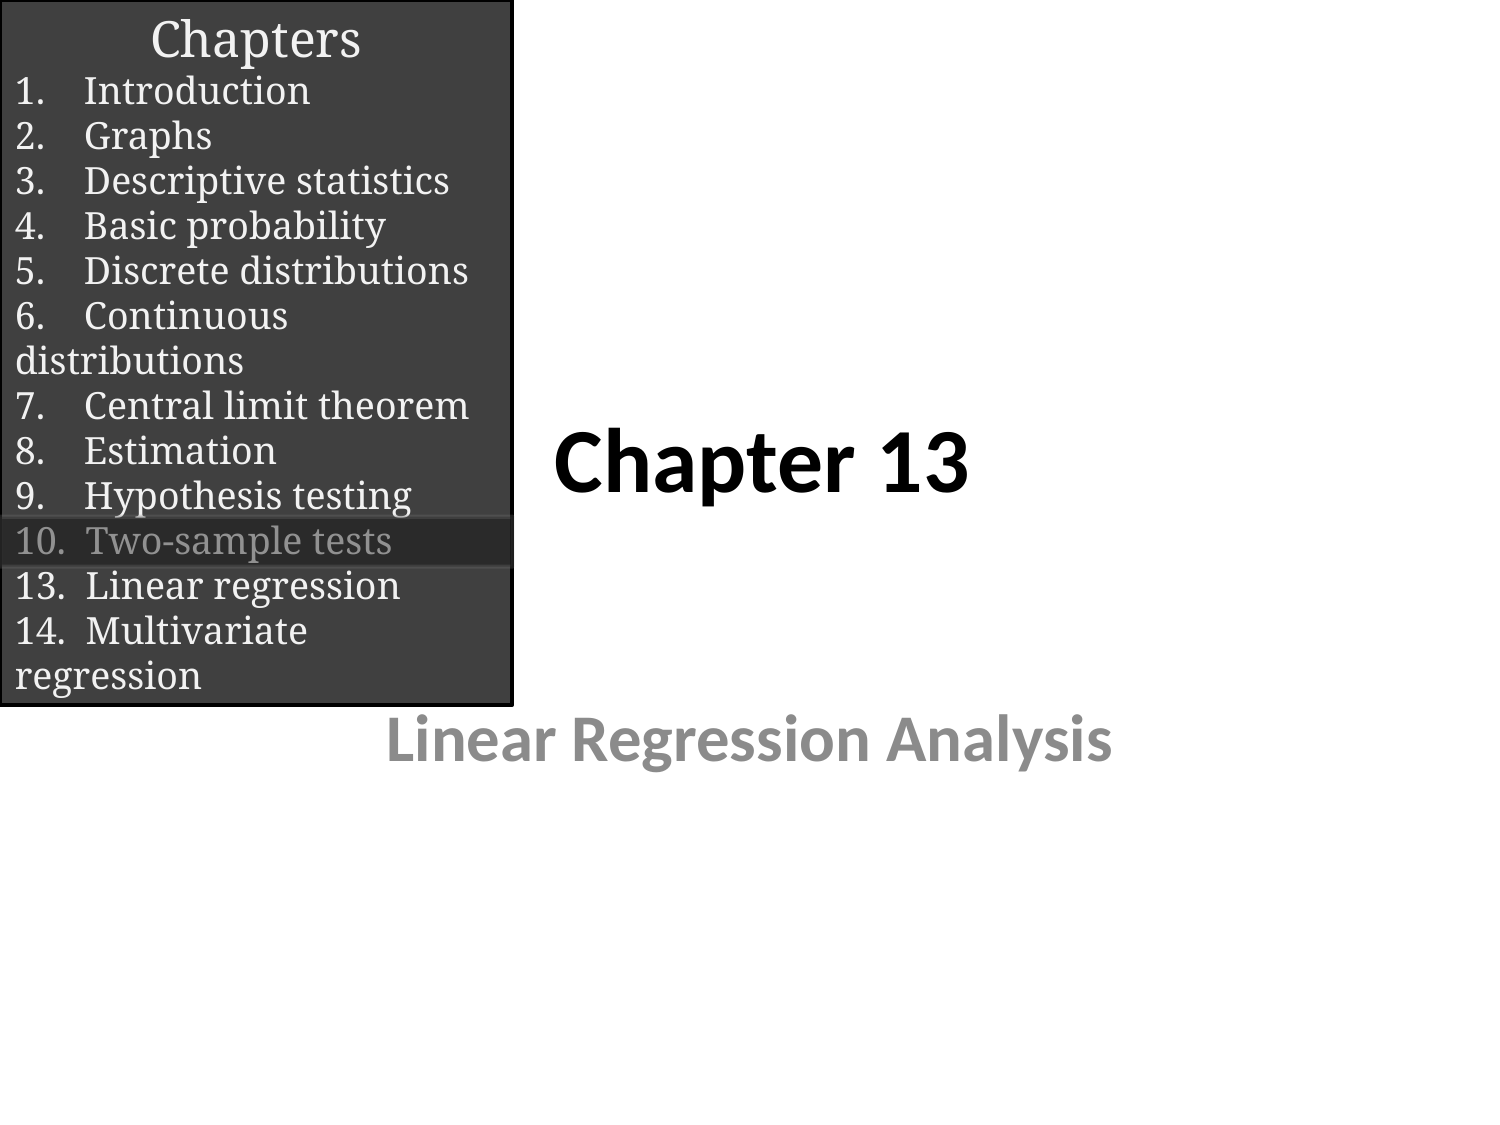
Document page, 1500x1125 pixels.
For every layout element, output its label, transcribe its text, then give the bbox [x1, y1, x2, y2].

text_box [0, 515, 514, 569]
subtitle Linear Regression Analysis [87, 687, 1413, 1075]
text_box Chapters 1. Introduction 2. Graphs 3. Descriptive statistics 4. Basic probability 5. Discrete distributions 6. Continuous distributions 7. Central limit theorem 8. Estimation 9. Hypothesis testing 10. Two-sample tests 13. Linear regression 14. Multivariate regression [0, 569, 514, 707]
title Chapter 13 [514, 324, 1400, 588]
text_box Chapters 1. Introduction 2. Graphs 3. Descriptive statistics 4. Basic probability 5. Discrete distributions 6. Continuous distributions 7. Central limit theorem 8. Estimation 9. Hypothesis testing 10. Two-sample tests 13. Linear regression 14. Multivariate regression [0, 0, 514, 515]
